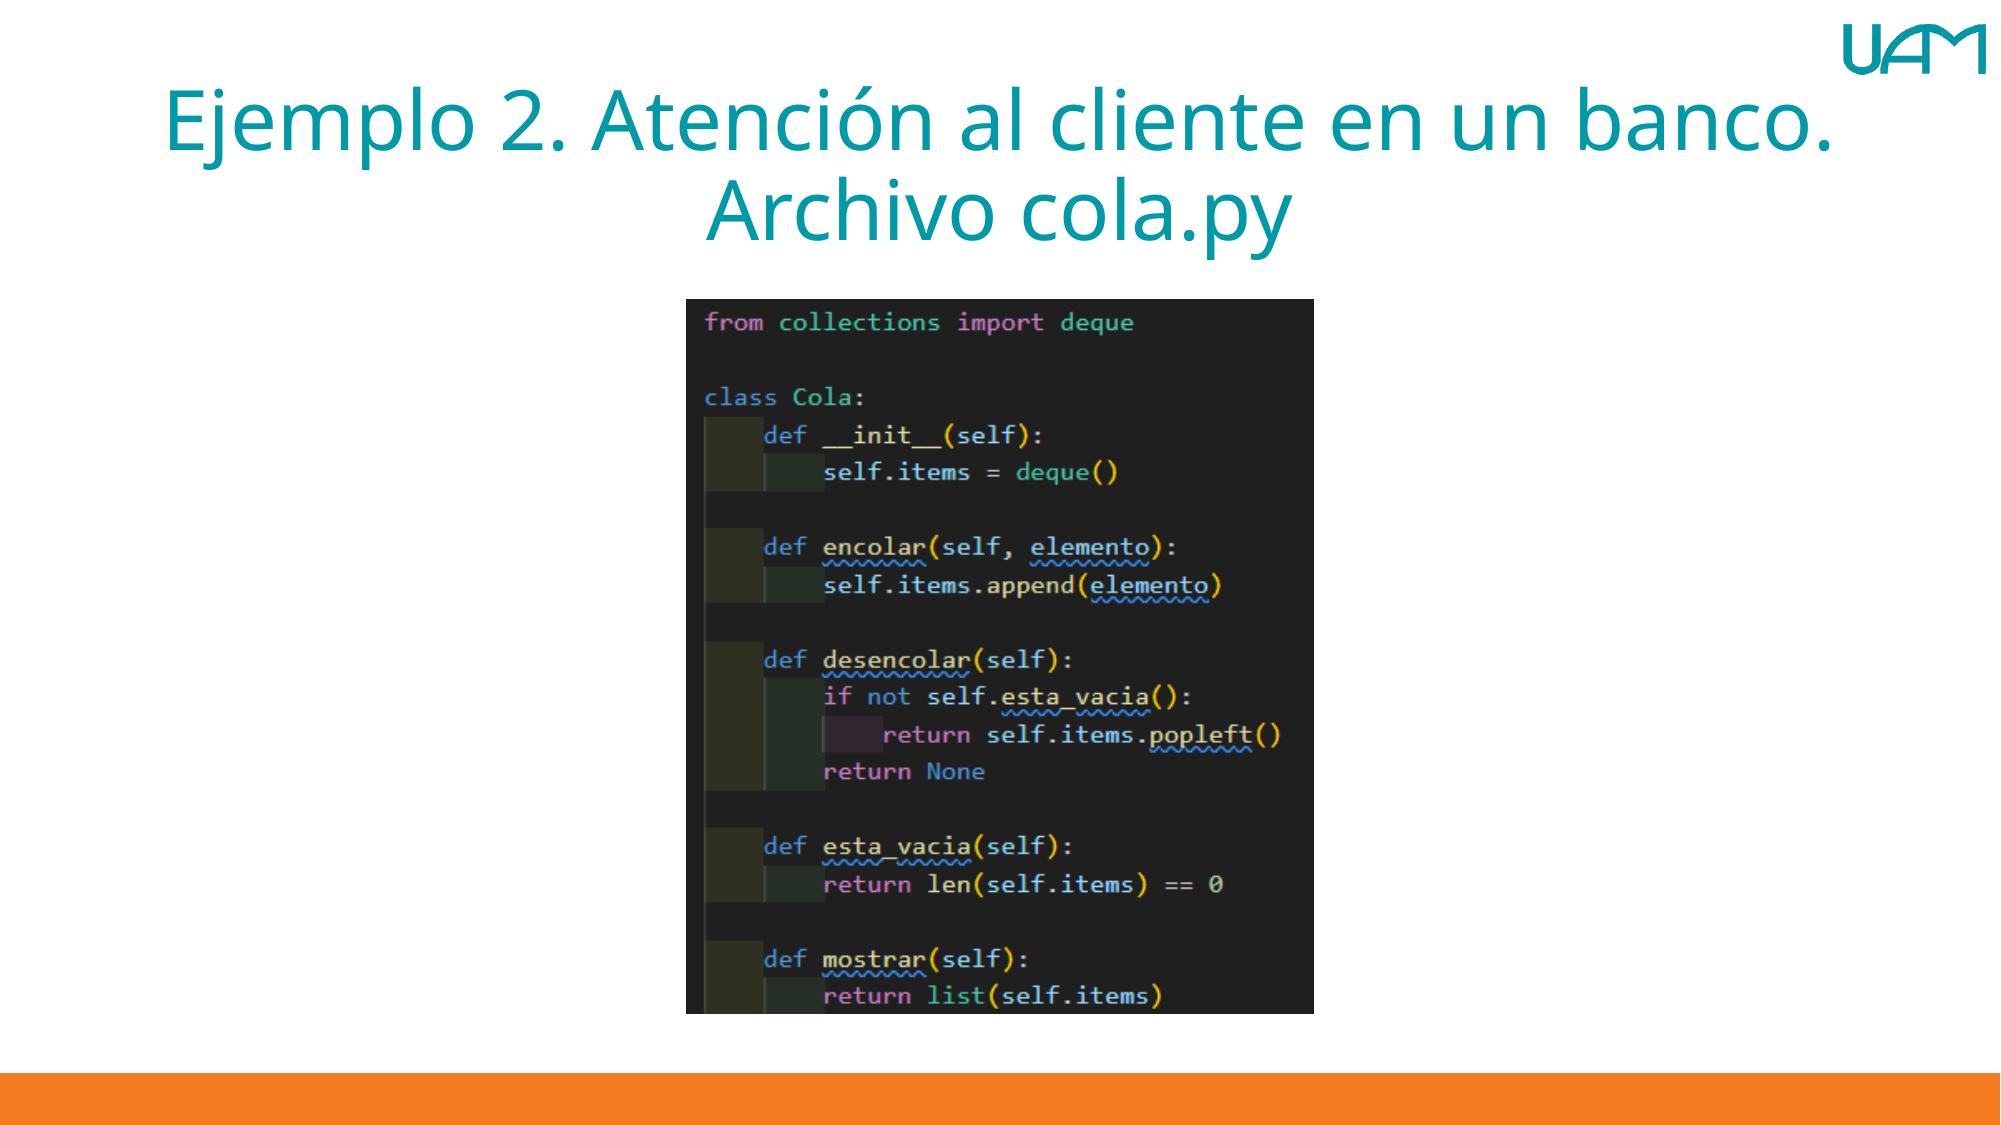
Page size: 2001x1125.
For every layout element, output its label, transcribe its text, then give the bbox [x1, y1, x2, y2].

title Ejemplo 2. Atención al cliente en un banco. Archivo cola.py [137, 59, 1863, 278]
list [686, 299, 1314, 1014]
picture [1829, 1, 2000, 97]
